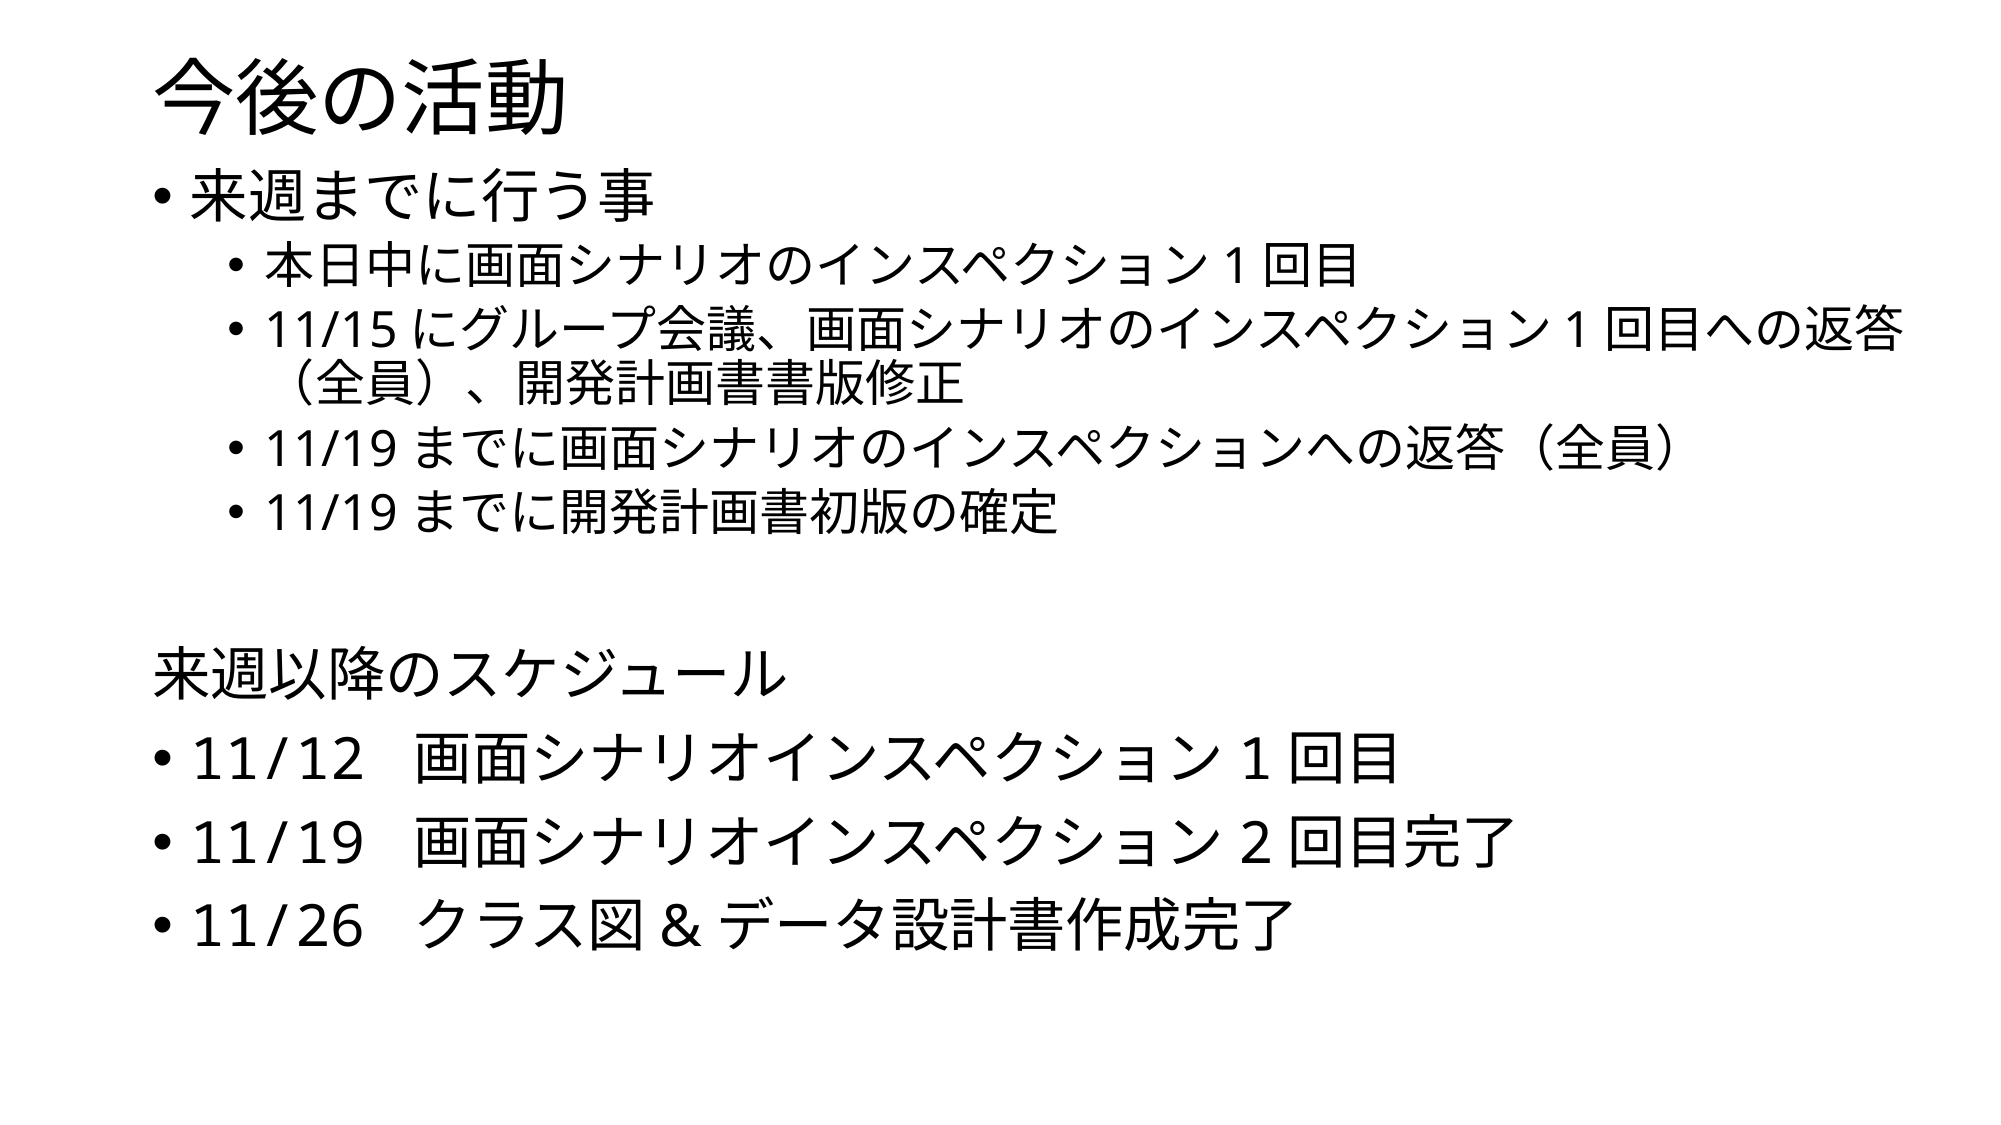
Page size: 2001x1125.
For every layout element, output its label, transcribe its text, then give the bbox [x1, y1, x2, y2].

list 今後の活動 来週までに行う事 本日中に画面シナリオのインスペクション1回目 11/15にグループ会議、画面シナリオのインスペクション1回目への返答（全員）、開発計画書書版修正 11/19までに画面シナリオのインスペクションへの返答（全員） 11/19までに開発計画書初版の確定 来週以降のスケジュール 11/12 画面シナリオインスペクション1回目 11/19 画面シナリオインスペクション2回目完了 11/26 クラス図&データ設計書作成完了 [137, 48, 1961, 1092]
